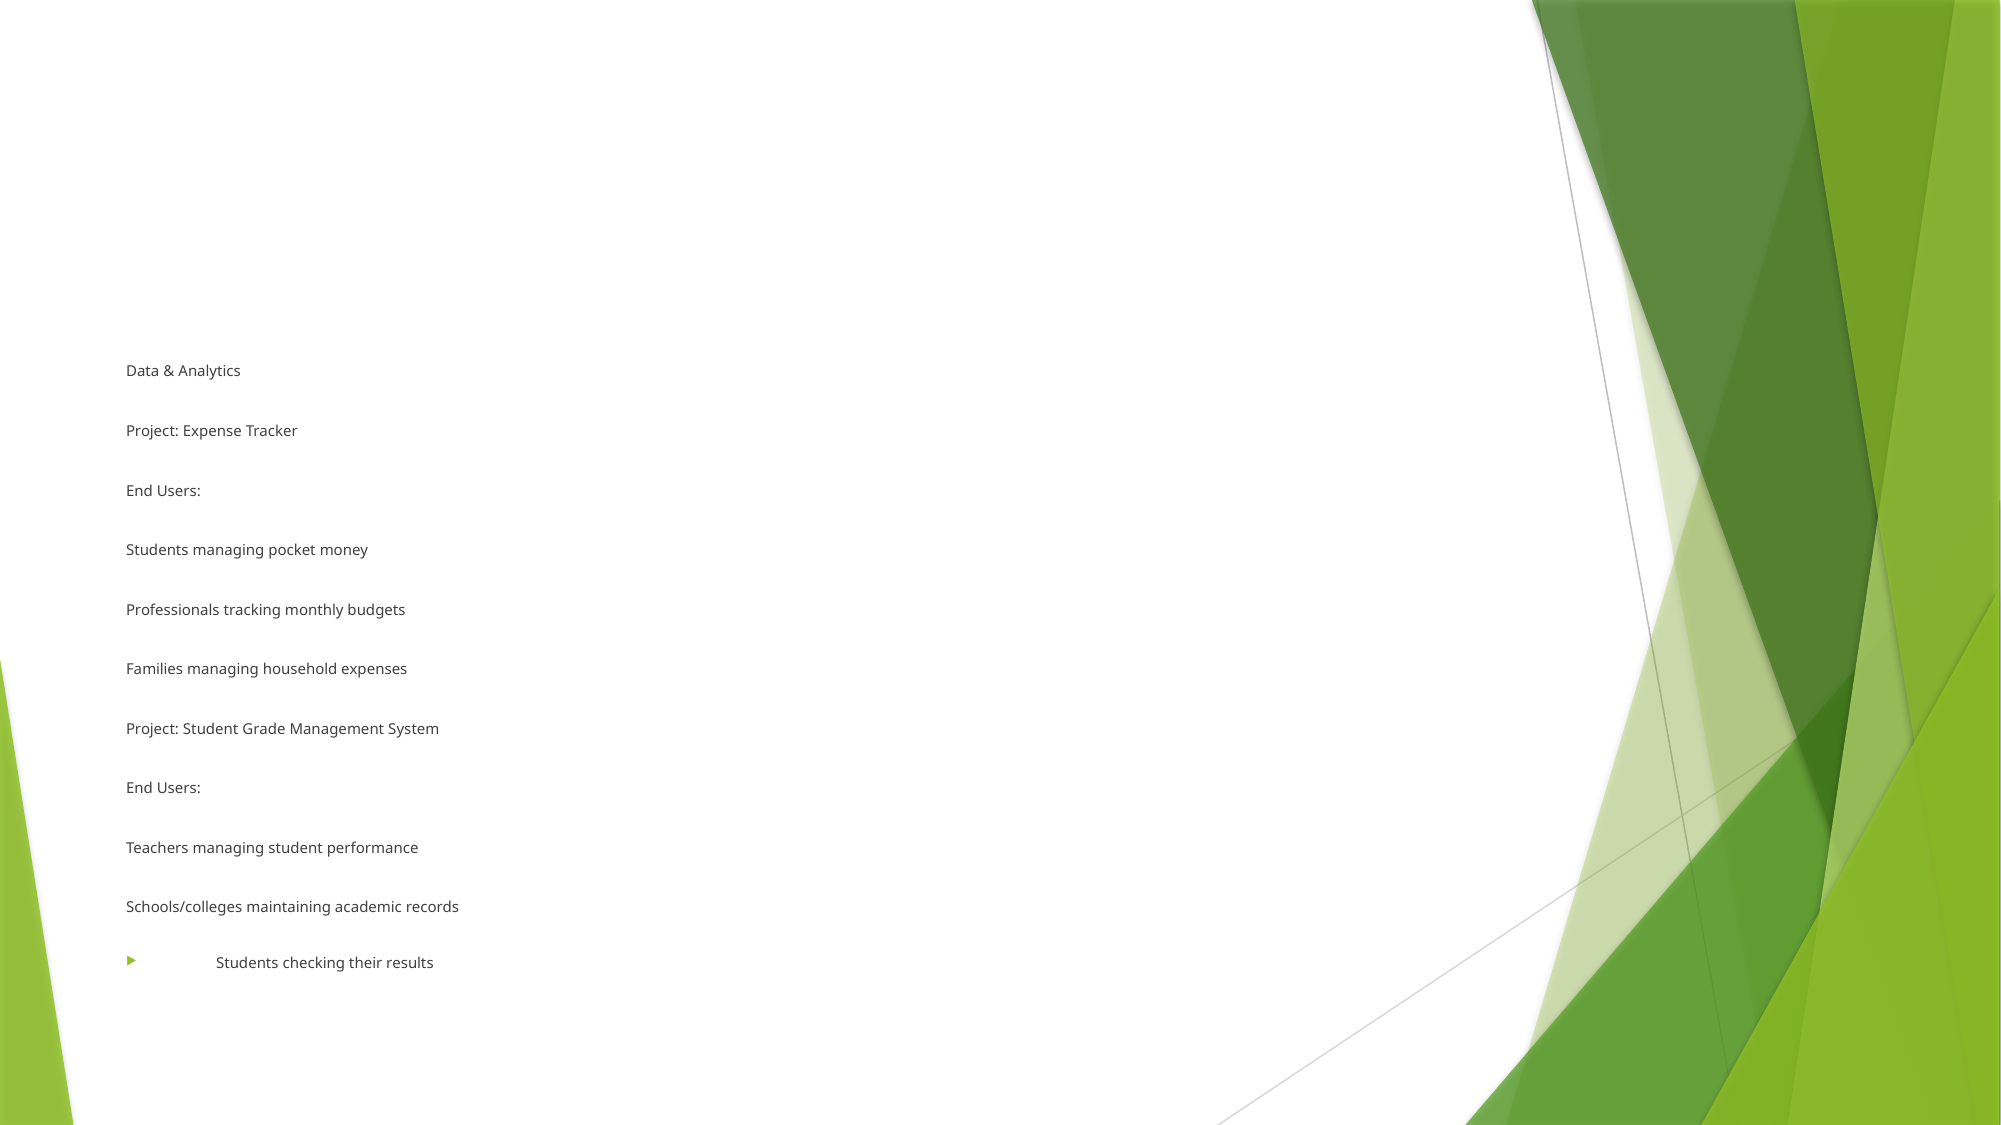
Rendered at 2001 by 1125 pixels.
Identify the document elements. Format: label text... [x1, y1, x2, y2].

list Data & Analytics Project: Expense Tracker End Users: Students managing pocket money Professionals tracking monthly budgets Families managing household expenses Project: Student Grade Management System End Users: Teachers managing student performance Schools/colleges maintaining academic records Students checking their results [111, 354, 1522, 992]
